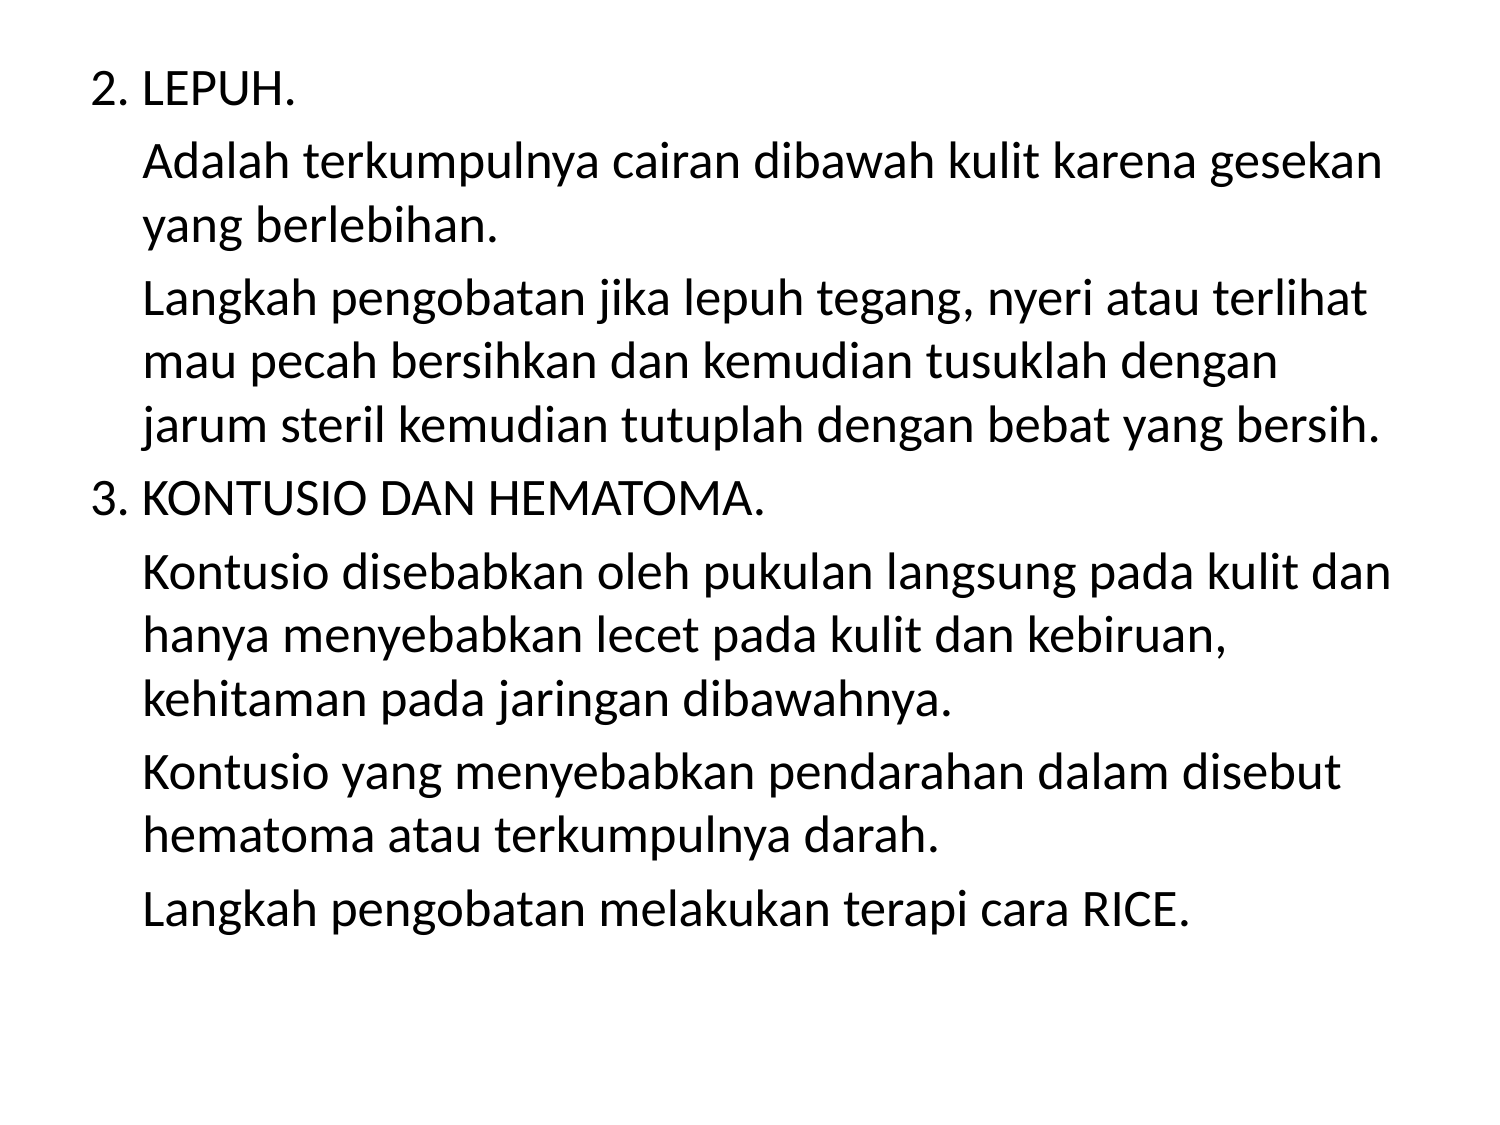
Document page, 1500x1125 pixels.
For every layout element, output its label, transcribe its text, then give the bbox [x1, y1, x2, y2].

list 2. LEPUH. Adalah terkumpulnya cairan dibawah kulit karena gesekan yang berlebihan. Langkah pengobatan jika lepuh tegang, nyeri atau terlihat mau pecah bersihkan dan kemudian tusuklah dengan jarum steril kemudian tutuplah dengan bebat yang bersih. 3. KONTUSIO DAN HEMATOMA. Kontusio disebabkan oleh pukulan langsung pada kulit dan hanya menyebabkan lecet pada kulit dan kebiruan, kehitaman pada jaringan dibawahnya. Kontusio yang menyebabkan pendarahan dalam disebut hematoma atau terkumpulnya darah. Langkah pengobatan melakukan terapi cara RICE. [75, 45, 1425, 1007]
